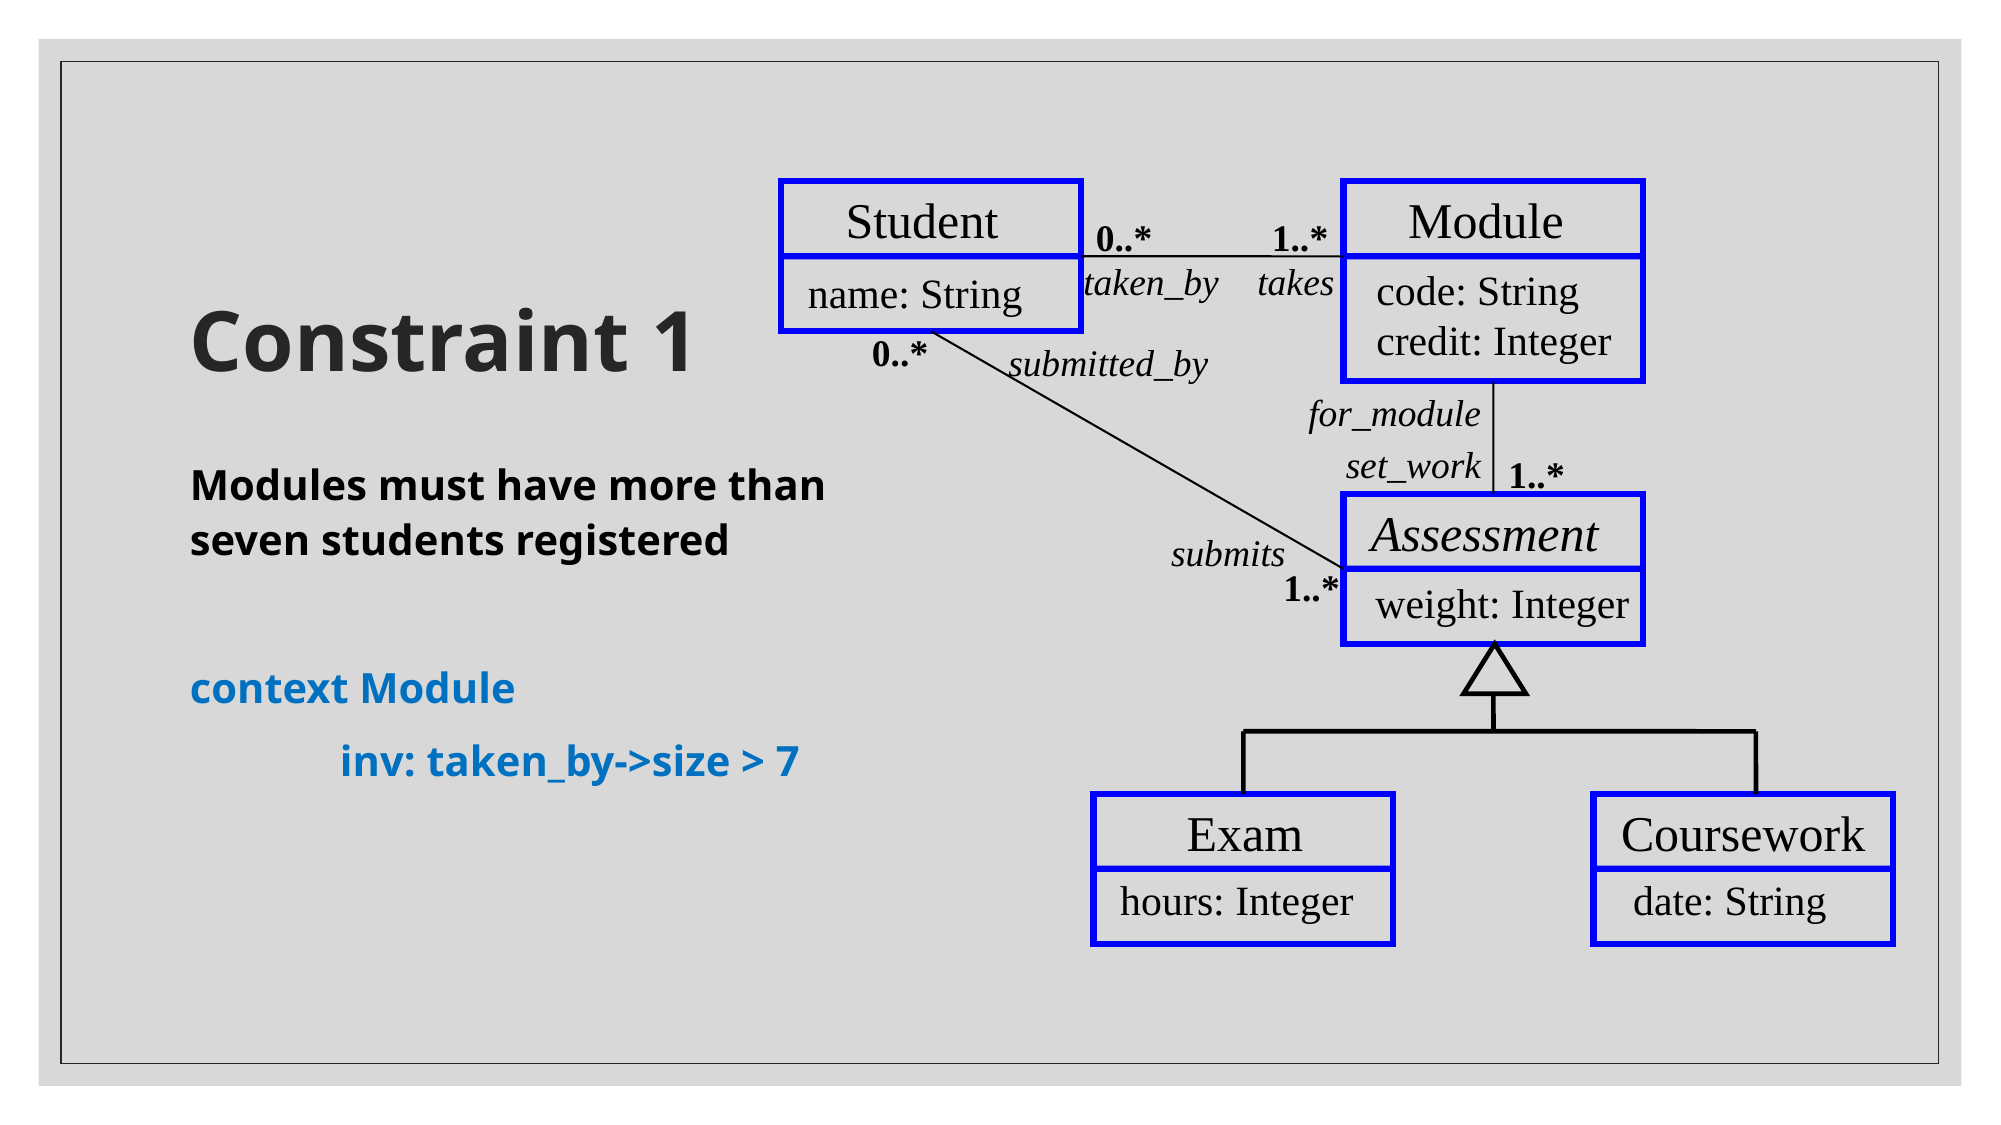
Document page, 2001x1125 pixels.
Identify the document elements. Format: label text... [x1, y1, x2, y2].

list Modules must have more than seven students registered context Module inv: taken_by->size > 7 [174, 446, 881, 977]
title Constraint 1 [174, 232, 775, 446]
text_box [780, 181, 1894, 944]
